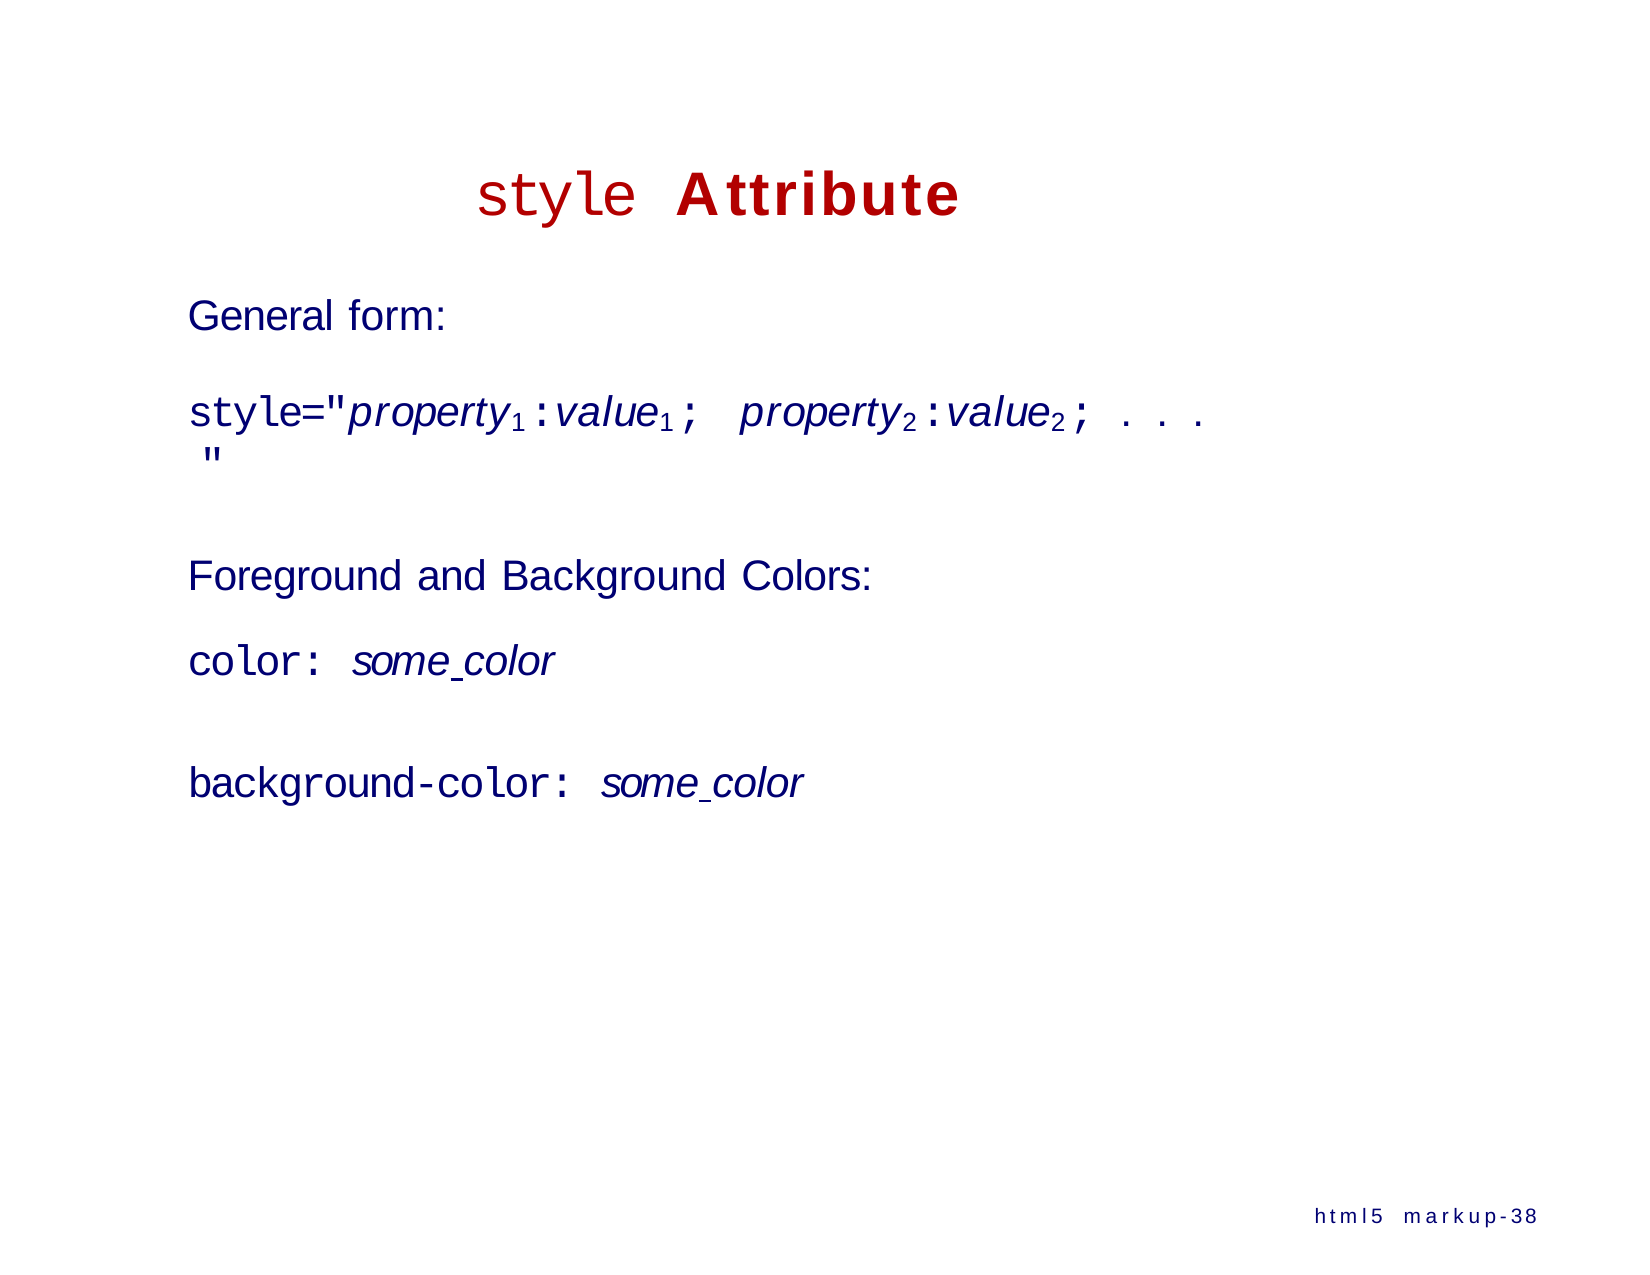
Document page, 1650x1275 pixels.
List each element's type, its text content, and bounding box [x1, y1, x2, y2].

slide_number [1165, 1181, 1537, 1250]
text_box General form: style="property1:value1; property2:value2; . . . " Foreground and Background Colors: color: some color background-color: some color [185, 287, 1214, 756]
title style Attribute [113, 67, 1537, 315]
